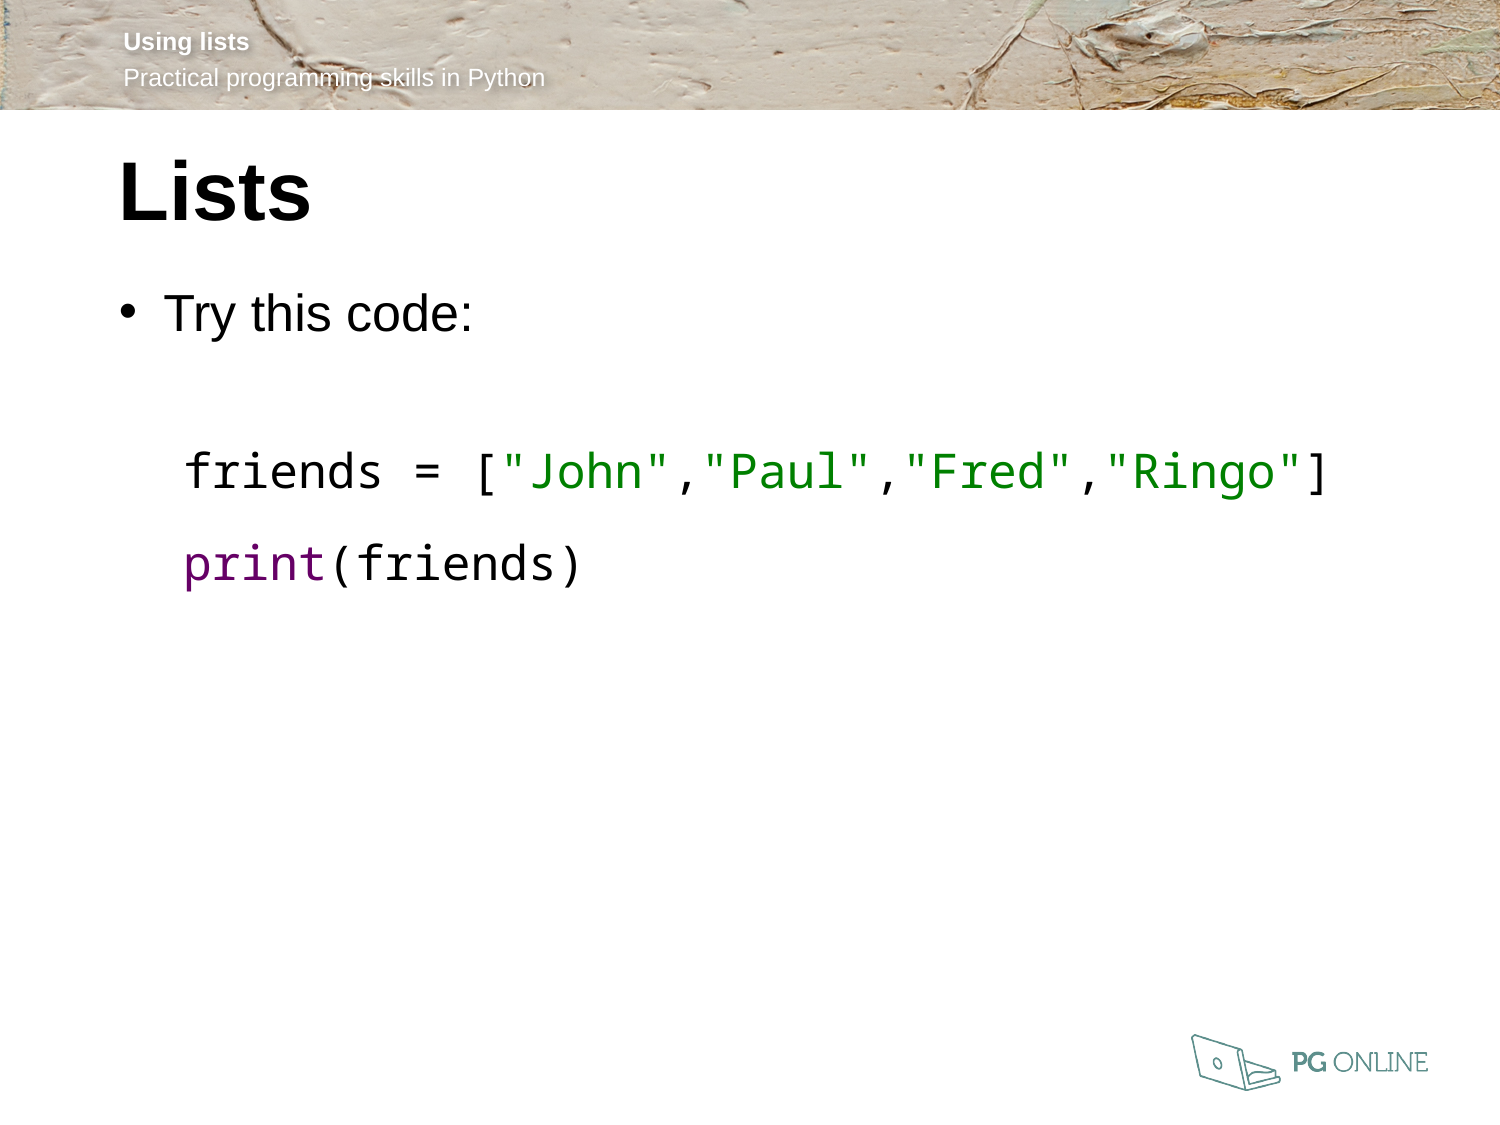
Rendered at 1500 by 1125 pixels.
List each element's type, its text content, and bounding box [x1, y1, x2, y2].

list Try this code: [118, 279, 1398, 847]
picture [0, 0, 1500, 110]
list Lists [118, 148, 1401, 259]
text_box friends = ["John","Paul","Fred","Ringo"] print(friends) [30, 390, 1381, 660]
picture [1191, 1034, 1428, 1091]
